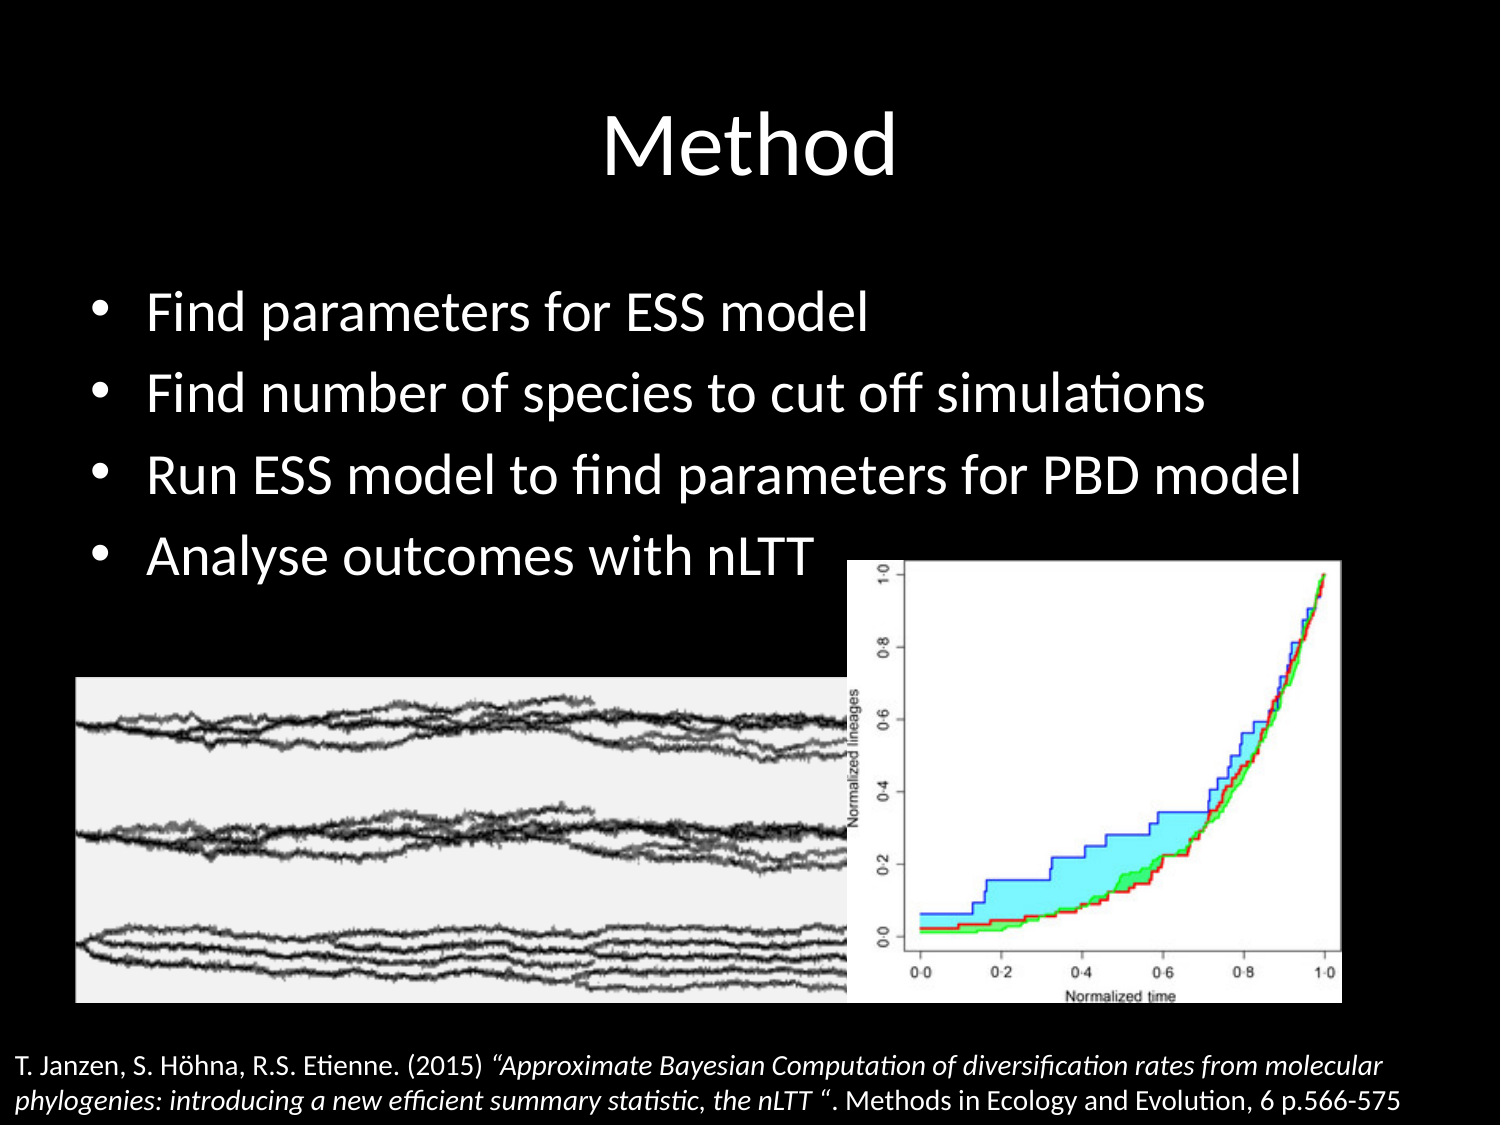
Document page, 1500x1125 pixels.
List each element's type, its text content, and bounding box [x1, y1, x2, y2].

text_box T. Janzen, S. Höhna, R.S. Etienne. (2015) “Approximate Bayesian Computation of diversification rates from molecular phylogenies: introducing a new efficient summary statistic, the nLTT “. Methods in Ecology and Evolution, 6 p.566-575 [649, 1039, 1425, 1124]
picture [77, 432, 1342, 1125]
title Method [75, 45, 1425, 233]
list Find parameters for ESS model Find number of species to cut off simulations Run ESS model to find parameters for PBD model Analyse outcomes with nLTT [75, 265, 1425, 609]
text_box T. Janzen, S. Höhna, R.S. Etienne. (2015) “Approximate Bayesian Computation of diversification rates from molecular phylogenies: introducing a new efficient summary statistic, the nLTT “. Methods in Ecology and Evolution, 6 p.566-575 [0, 1039, 314, 1124]
